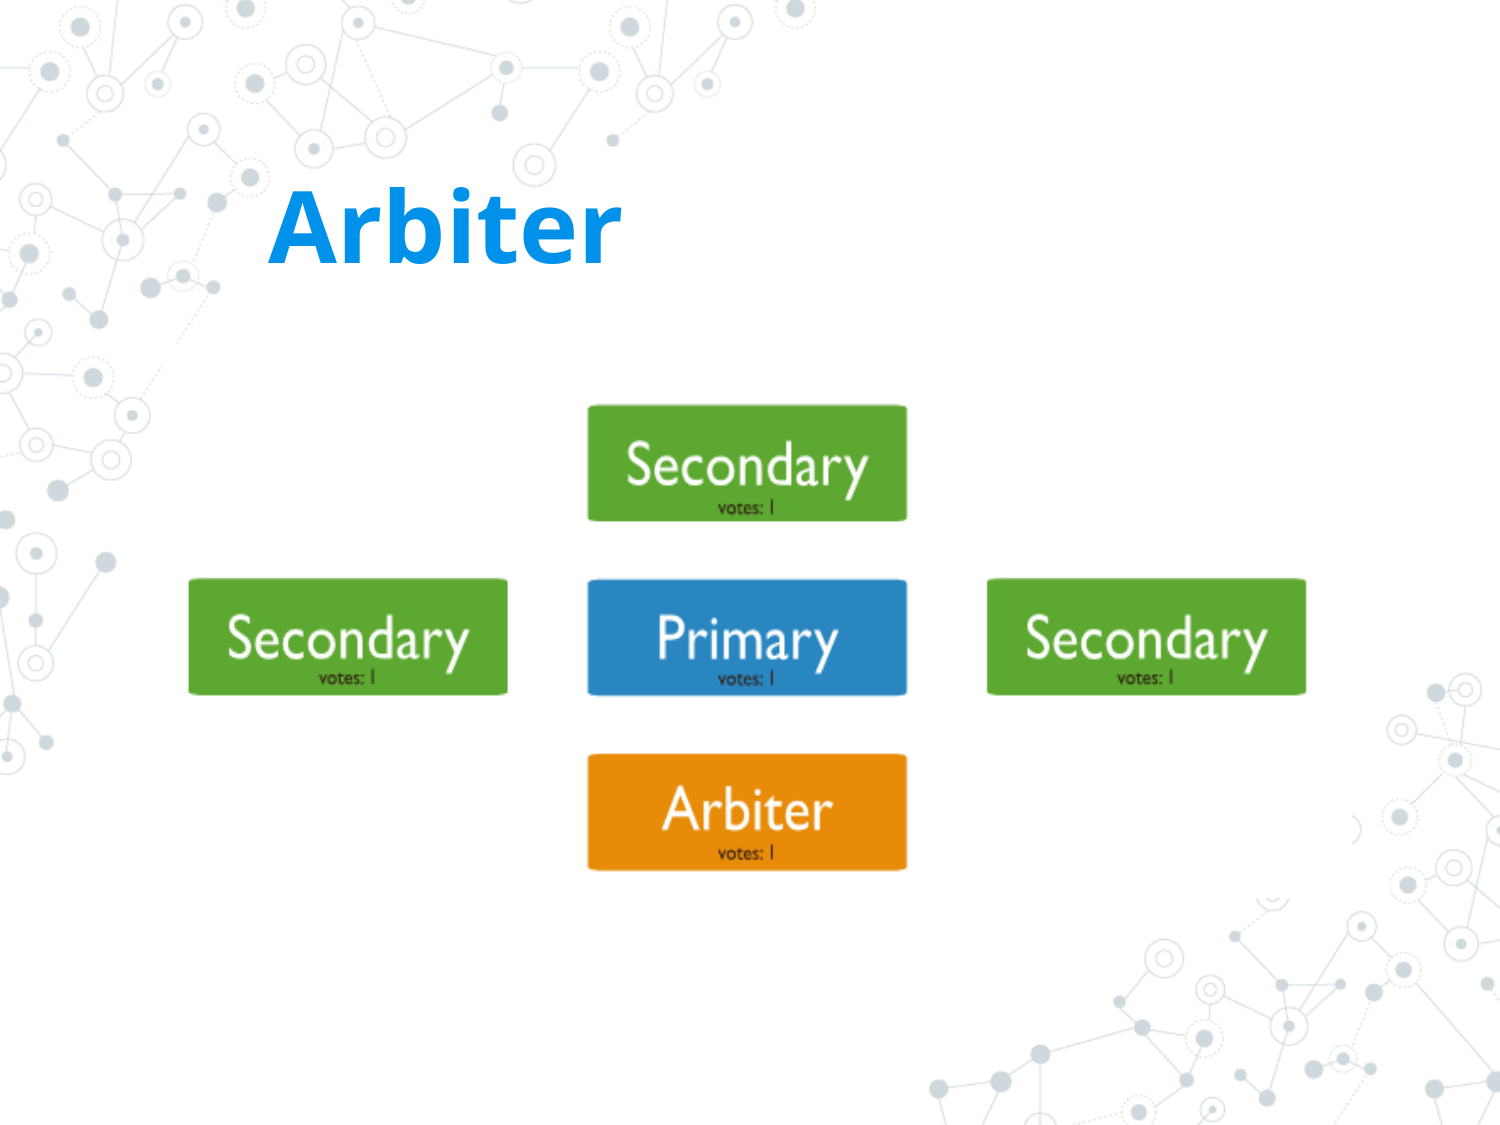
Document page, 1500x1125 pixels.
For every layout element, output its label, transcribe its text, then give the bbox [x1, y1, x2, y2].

picture [0, 0, 1500, 1125]
title Arbiter [253, 136, 1260, 299]
